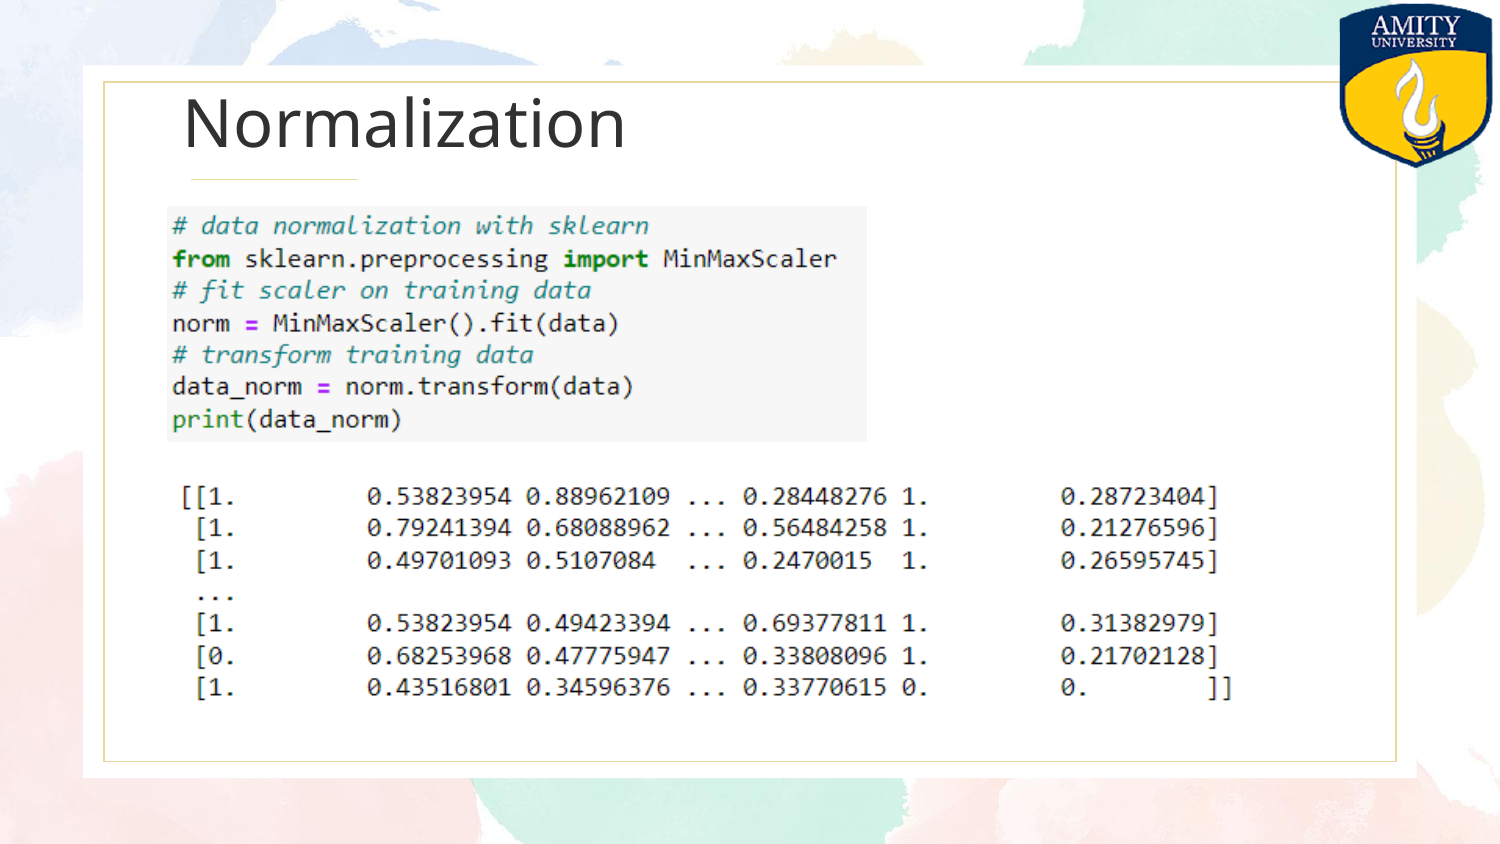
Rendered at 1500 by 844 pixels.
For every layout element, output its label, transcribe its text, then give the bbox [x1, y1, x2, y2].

picture [0, 0, 1500, 844]
title Normalization [167, 65, 1139, 160]
